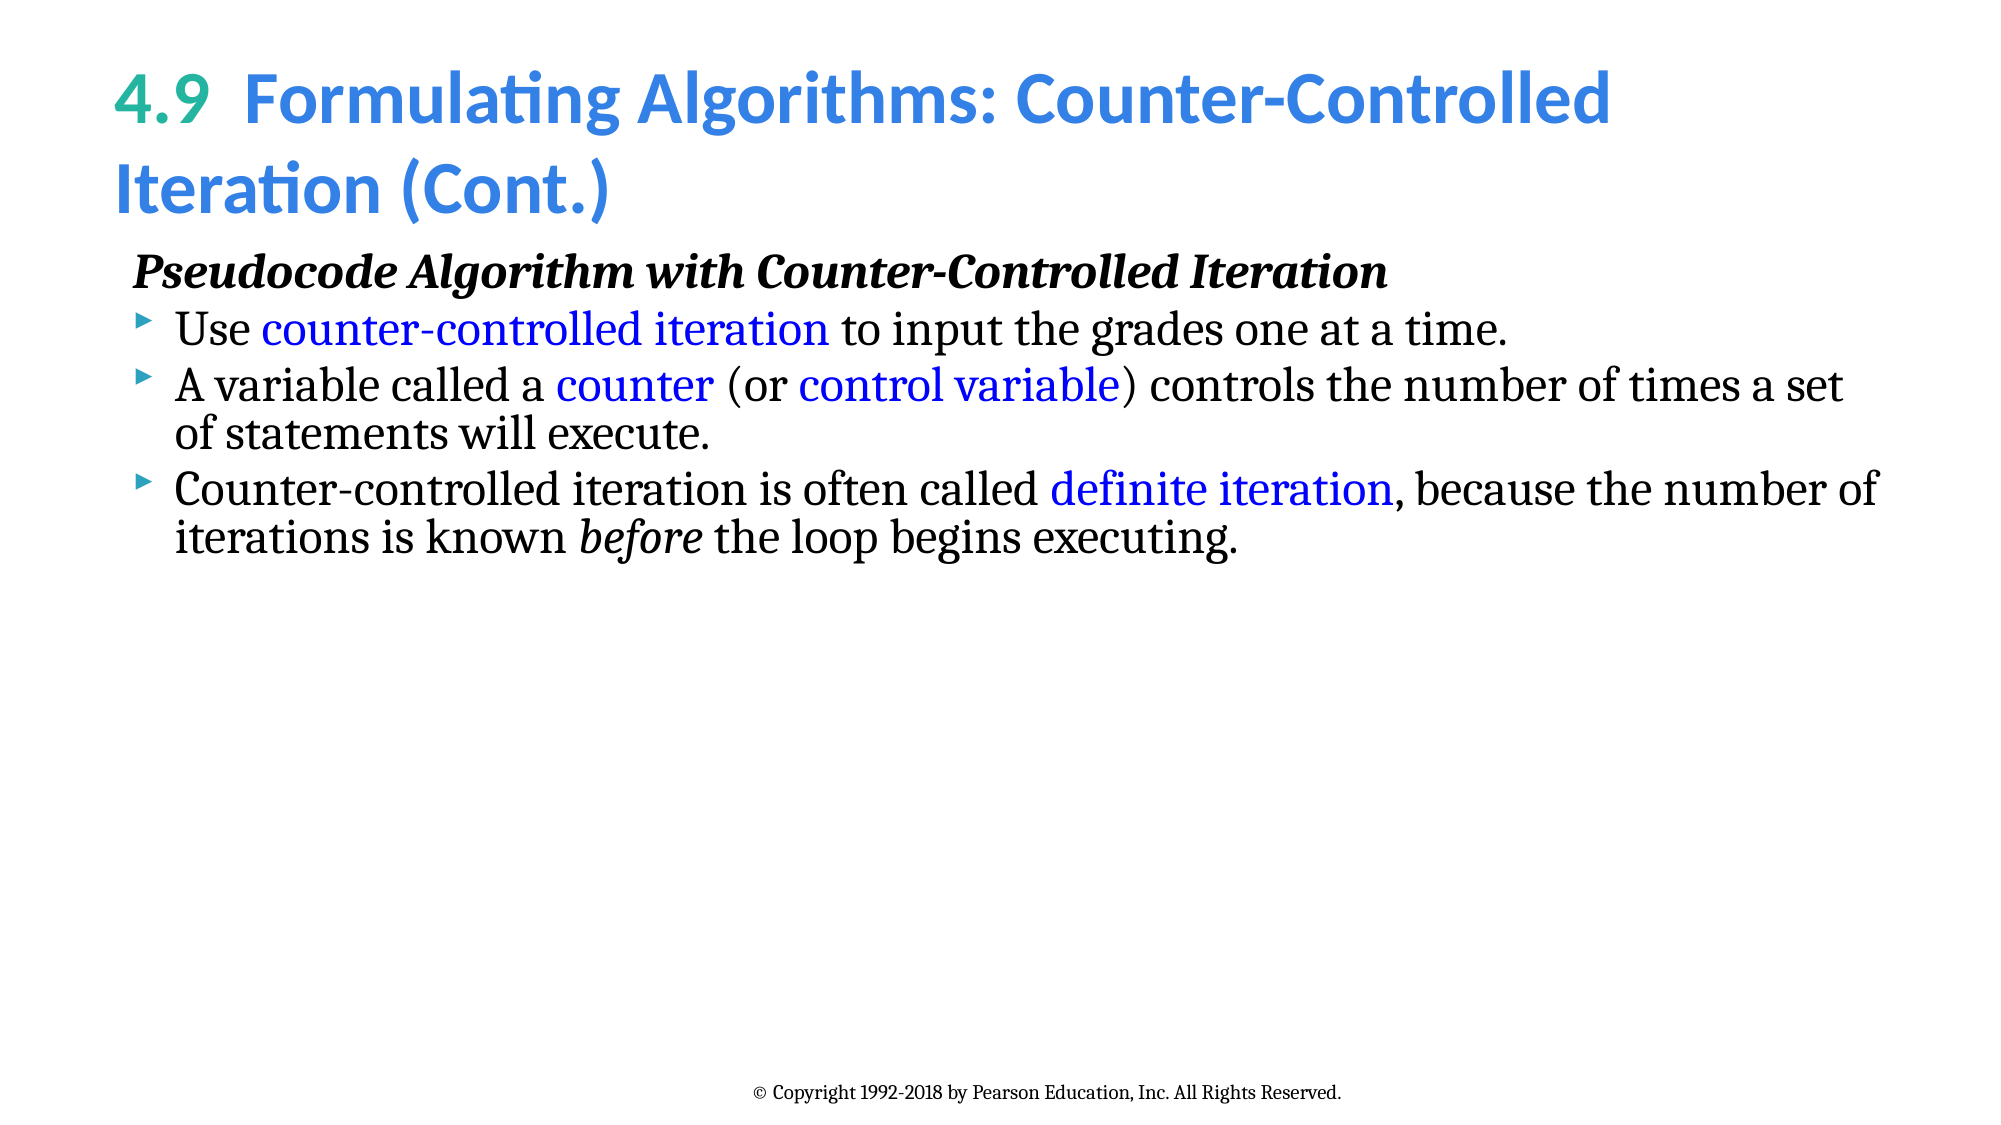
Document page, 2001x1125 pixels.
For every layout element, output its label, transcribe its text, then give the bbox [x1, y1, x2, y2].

list Pseudocode Algorithm with Counter-Controlled Iteration Use counter-controlled iteration to input the grades one at a time. A variable called a counter (or control variable) controls the number of times a set of statements will execute. Counter-controlled iteration is often called definite iteration, because the number of iterations is known before the loop begins executing. [99, 242, 1900, 986]
footer © Copyright 1992-2018 by Pearson Education, Inc. All Rights Reserved. [736, 1051, 1892, 1112]
title 4.9 Formulating Algorithms: Counter-Controlled Iteration (Cont.) [99, 45, 1900, 233]
